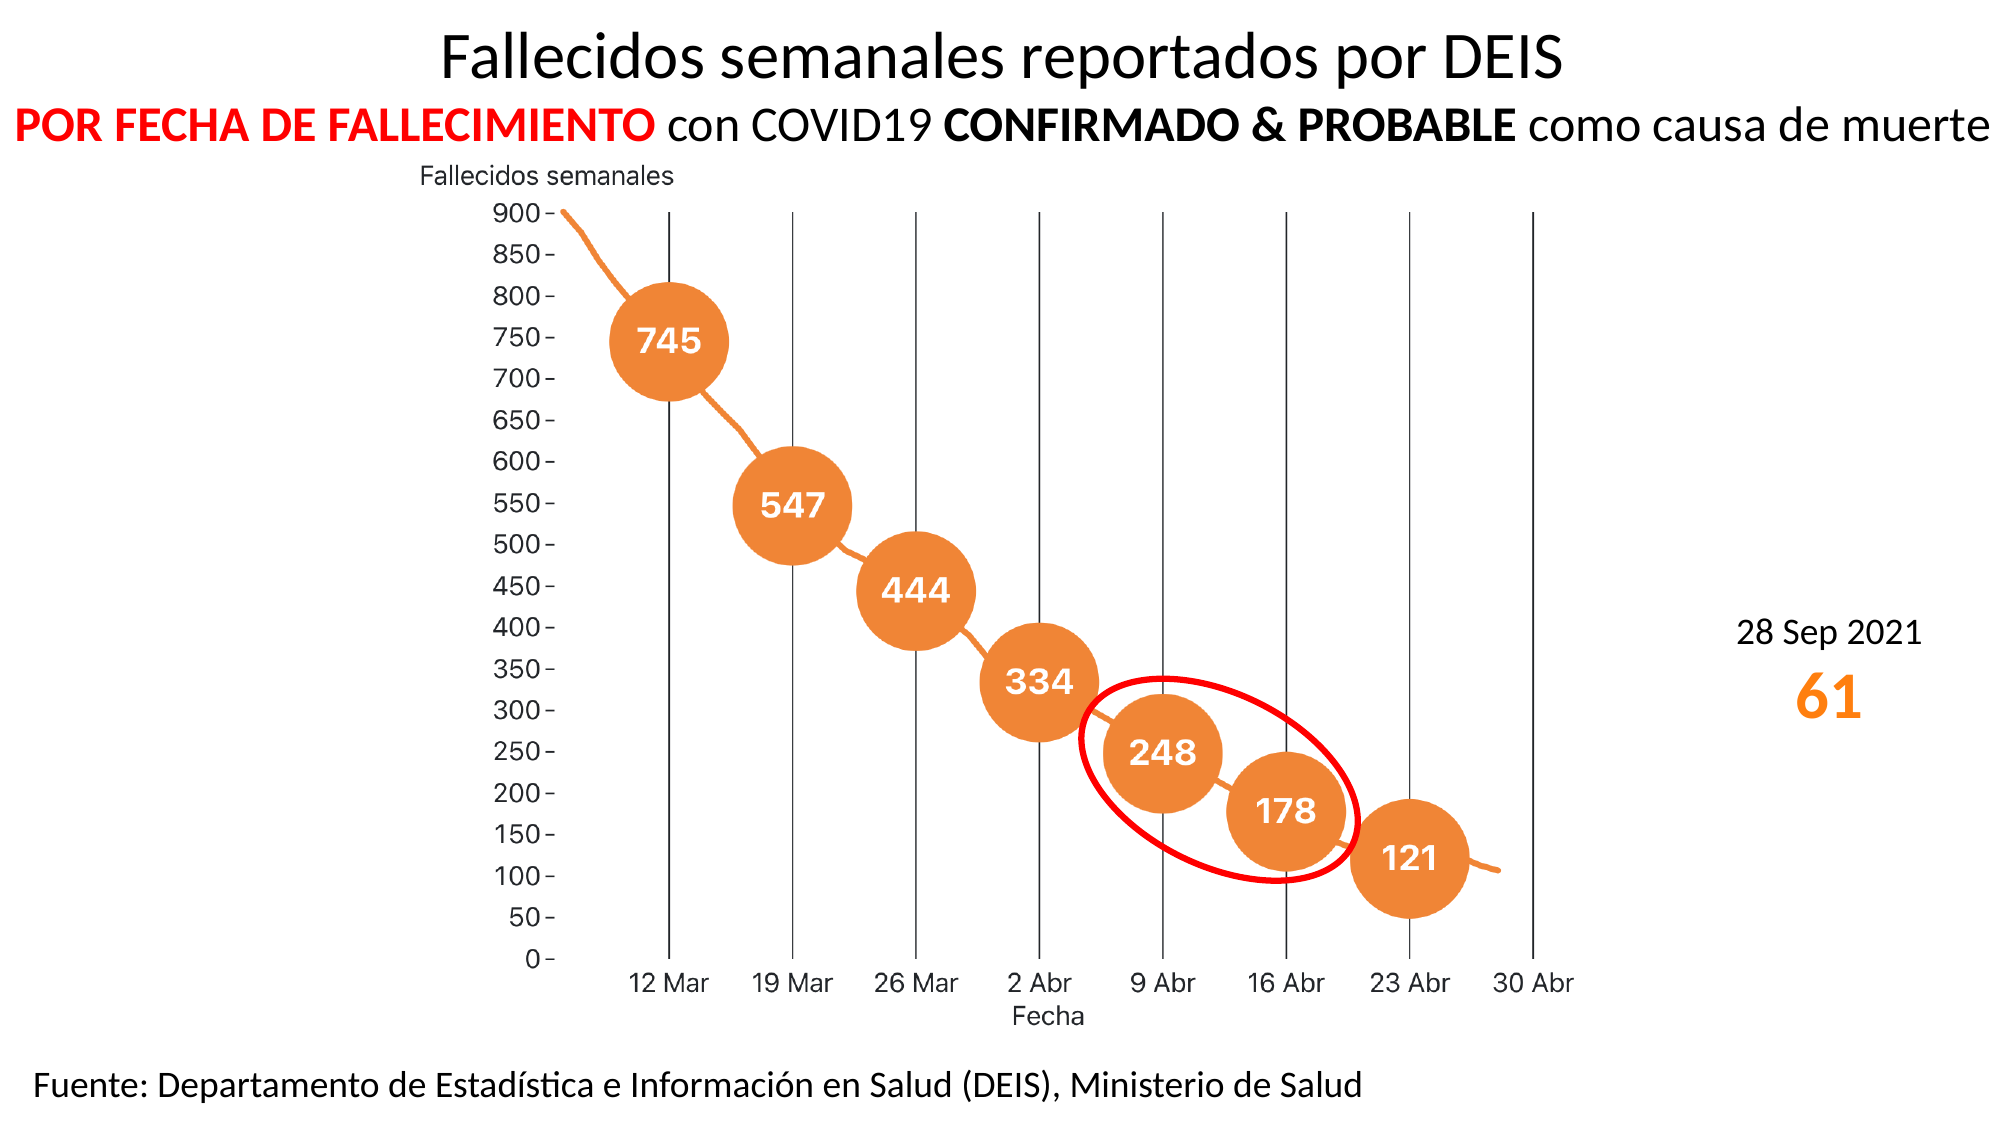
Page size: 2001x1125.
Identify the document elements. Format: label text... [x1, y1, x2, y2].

text_box Fuente: Departamento de Estadística e Información en Salud (DEIS), Ministerio de Salud [18, 1052, 1380, 1113]
text_box Fallecidos semanales reportados por DEIS POR FECHA DE FALLECIMIENTO con COVID19 CONFIRMADO & PROBABLE como causa de muerte [0, 4, 2000, 160]
text_box 28 Sep 2021 61 [1721, 599, 1938, 740]
picture [412, 156, 1588, 1039]
